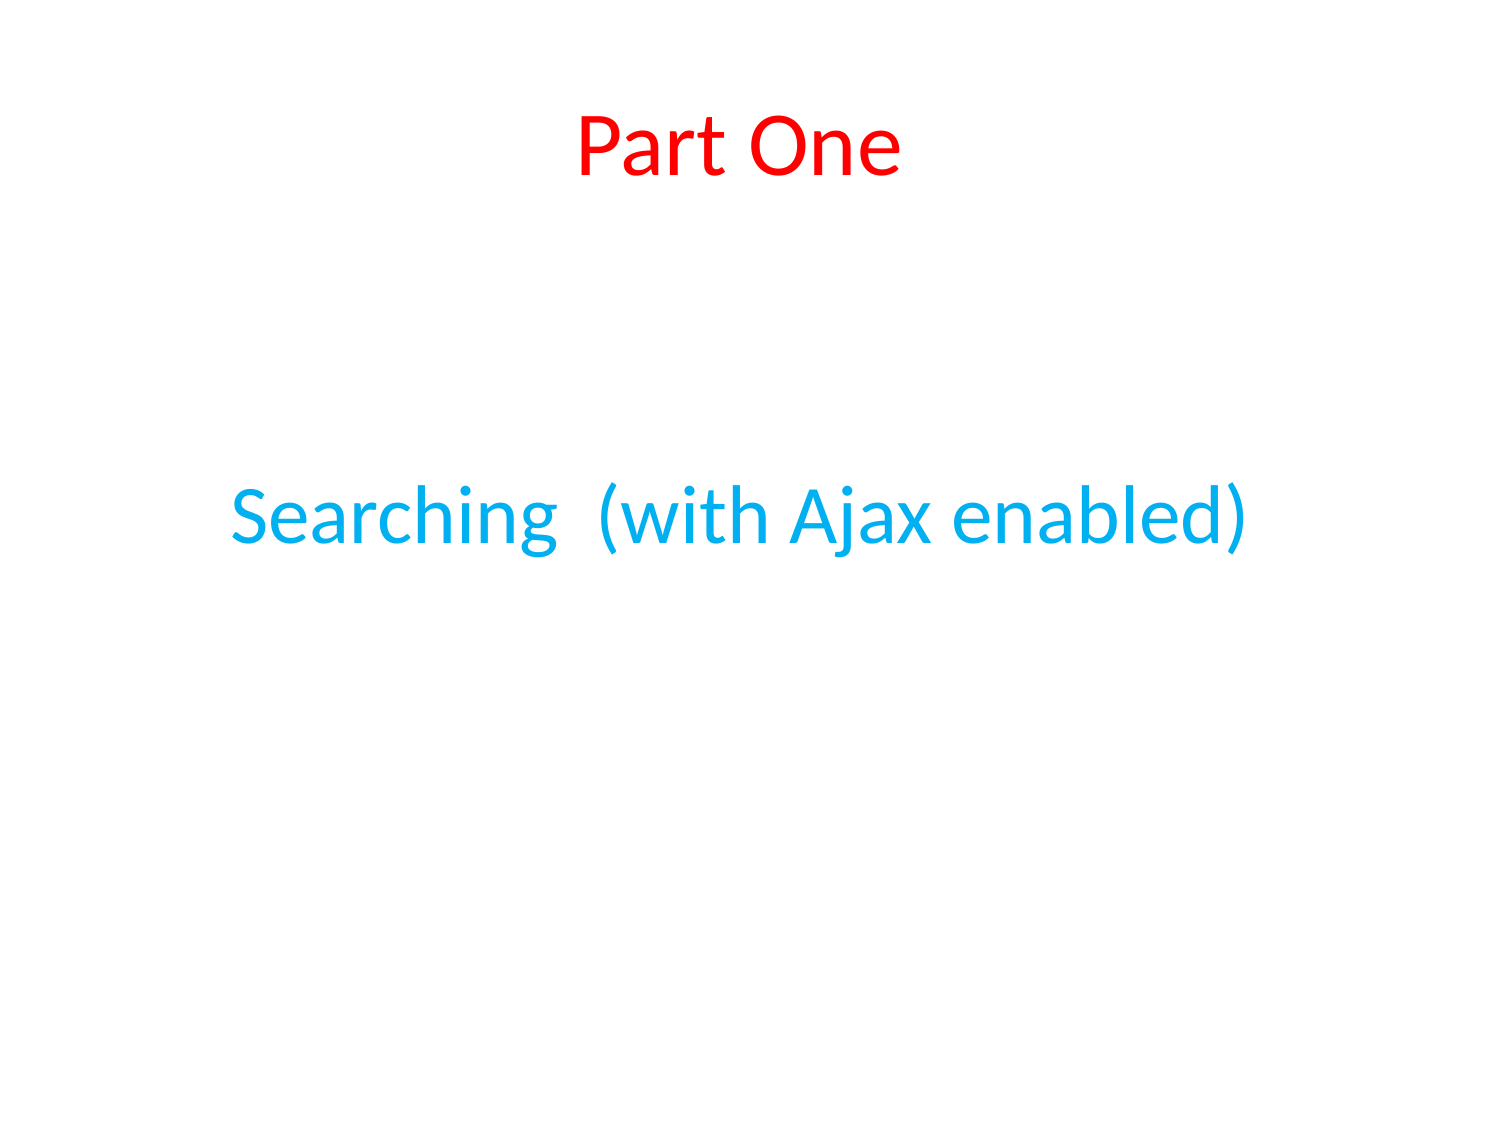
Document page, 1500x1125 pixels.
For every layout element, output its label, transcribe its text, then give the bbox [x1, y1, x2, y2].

title Part One [75, 45, 1425, 233]
list Searching (with Ajax enabled) [75, 262, 1425, 1005]
